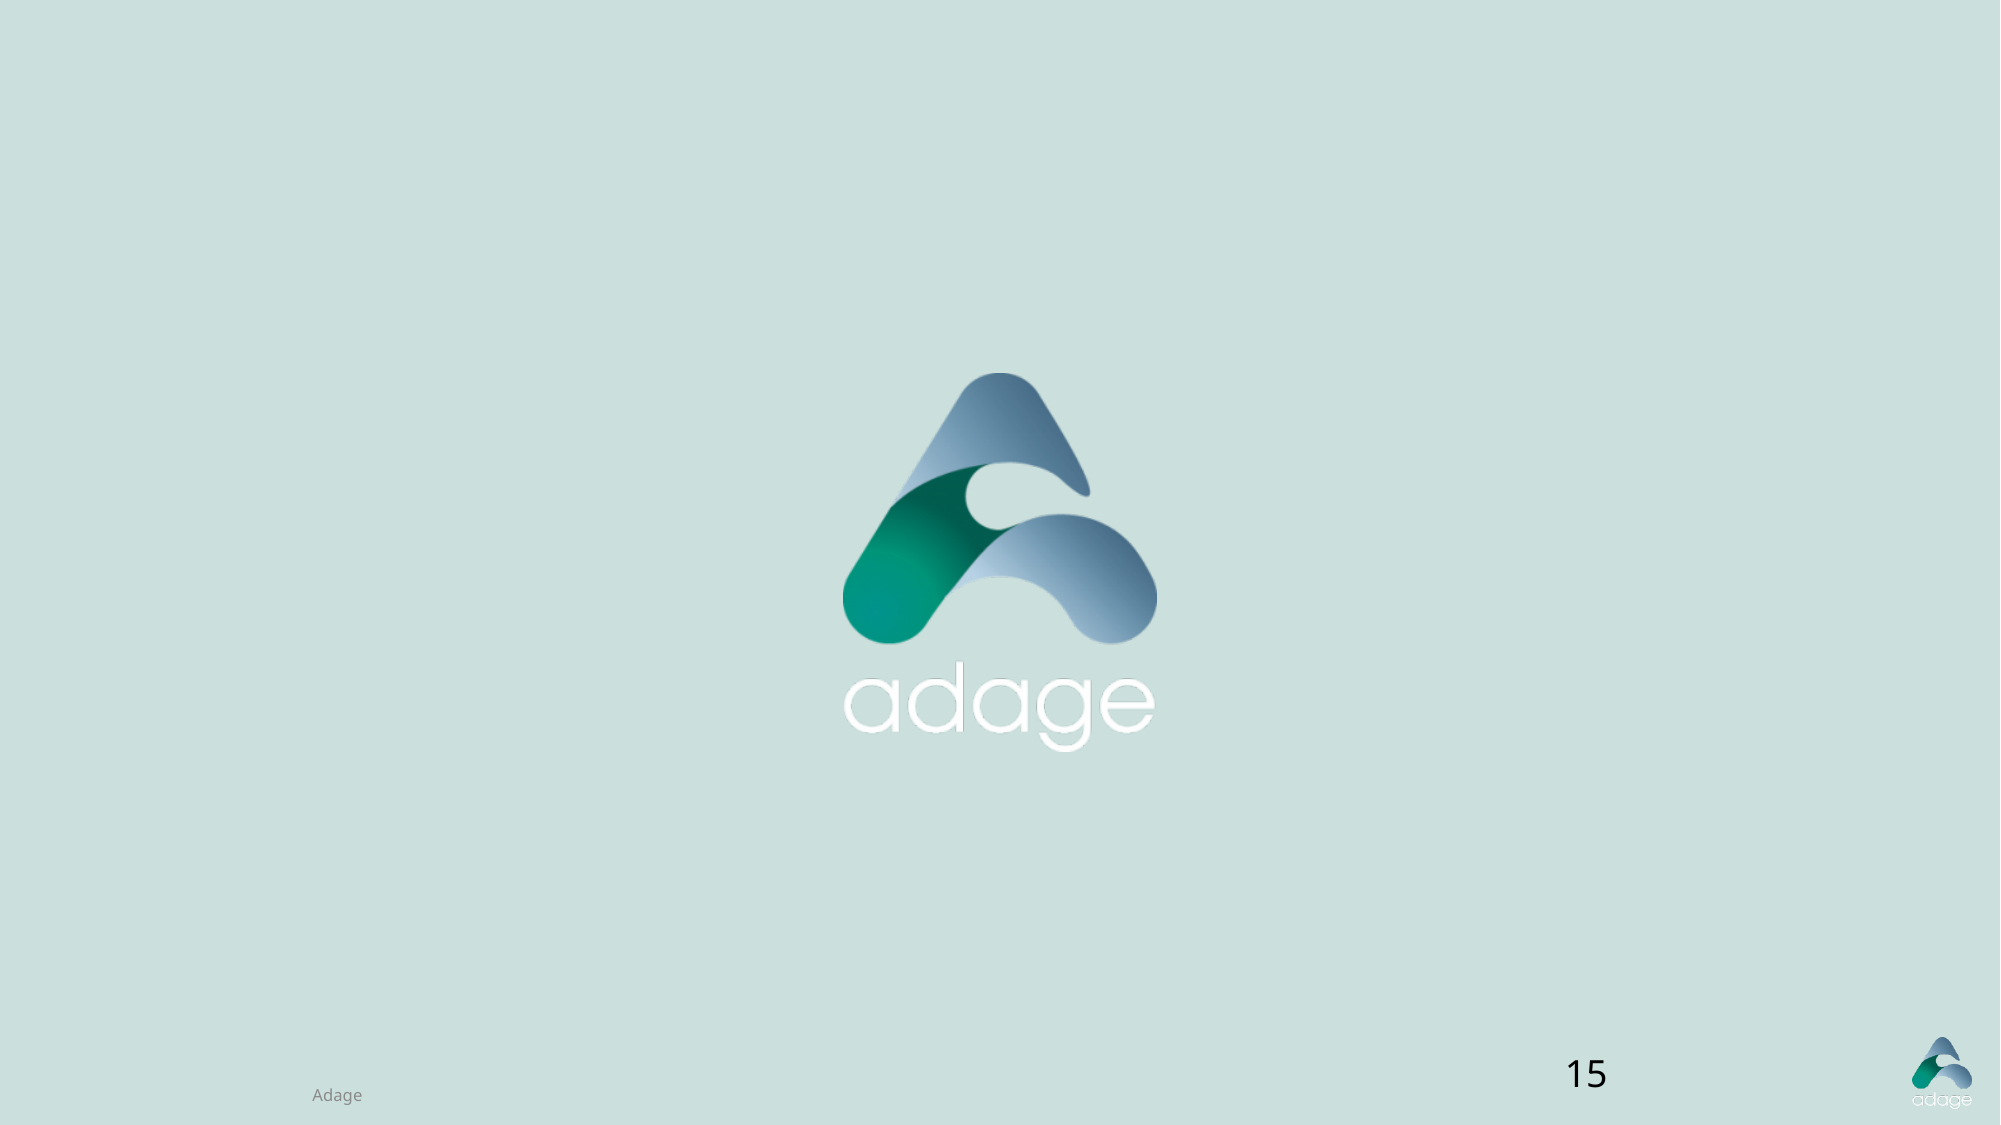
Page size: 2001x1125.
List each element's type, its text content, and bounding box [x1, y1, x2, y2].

picture [1912, 1037, 1972, 1042]
picture [1912, 1103, 1972, 1109]
picture [843, 373, 1157, 752]
footer Adage [0, 1064, 675, 1125]
slide_number 15 [1550, 1042, 2000, 1103]
